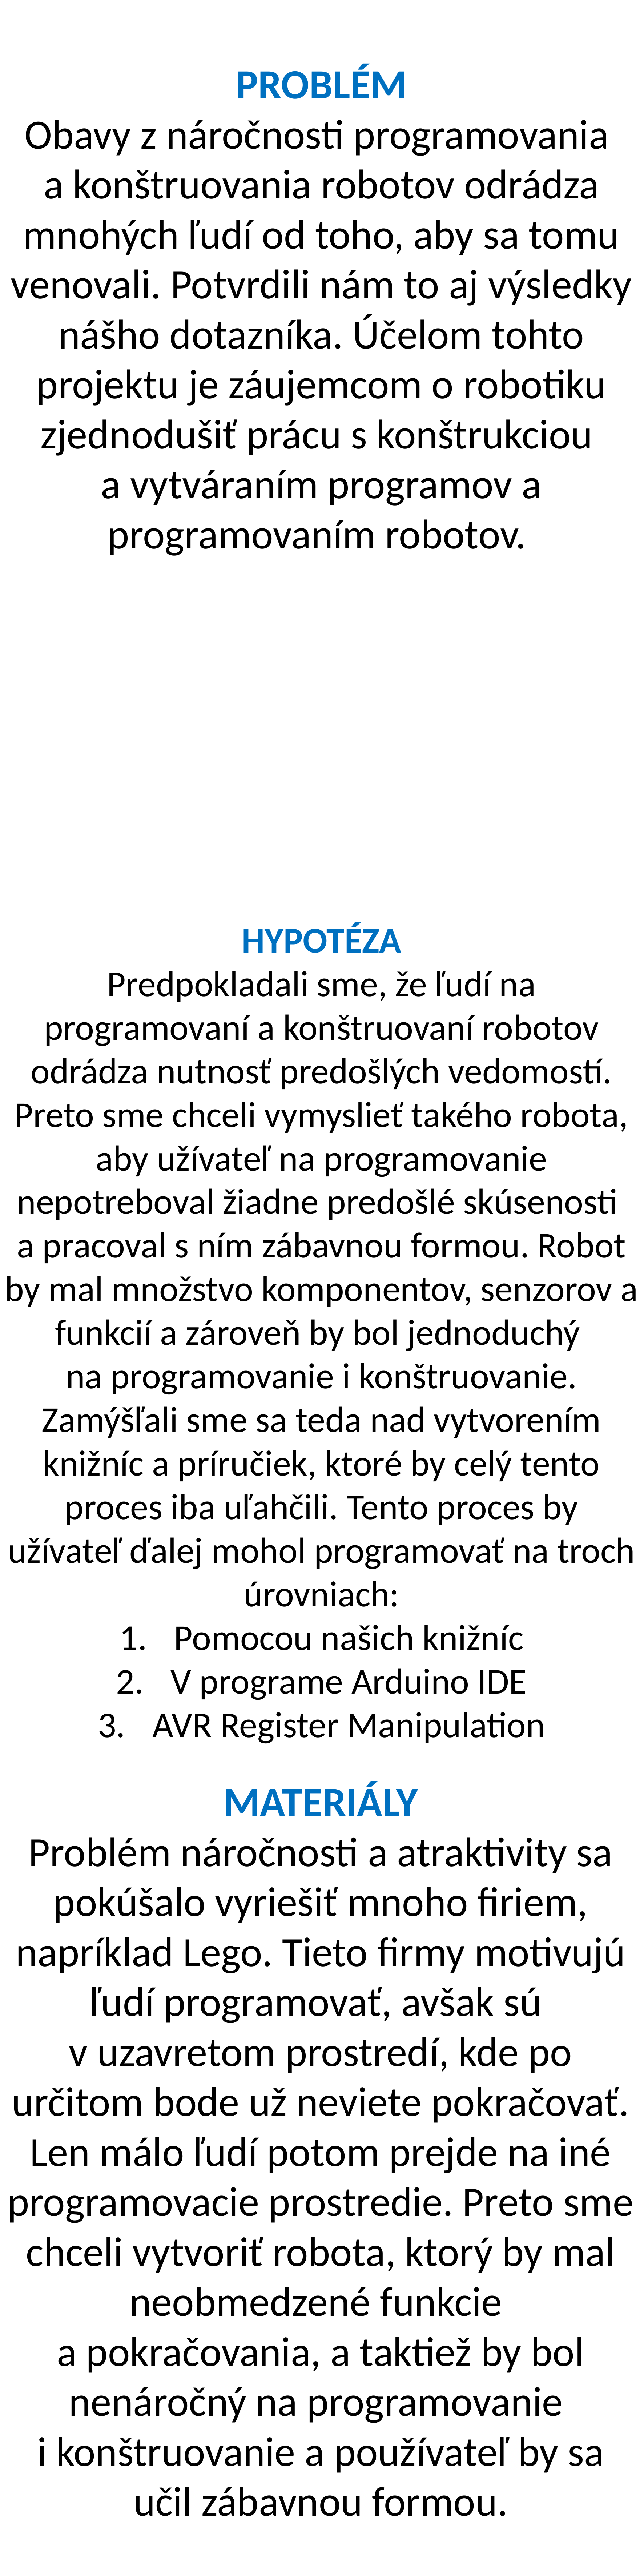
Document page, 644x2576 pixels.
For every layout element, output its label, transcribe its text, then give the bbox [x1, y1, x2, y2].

text_box MATERIÁLY Problém náročnosti a atraktivity sa pokúšalo vyriešiť mnoho firiem, napríklad Lego. Tieto firmy motivujú ľudí programovať, avšak sú v uzavretom prostredí, kde po určitom bode už neviete pokračovať. Len málo ľudí potom prejde na iné programovacie prostredie. Preto sme chceli vytvoriť robota, ktorý by mal neobmedzené funkcie a pokračovania, a taktiež by bol nenáročný na programovanie i konštruovanie a používateľ by sa učil zábavnou formou. [0, 1747, 643, 2527]
text_box HYPOTÉZA Predpokladali sme, že ľudí na programovaní a konštruovaní robotov odrádza nutnosť predošlých vedomostí. Preto sme chceli vymyslieť takého robota, aby užívateľ na programovanie nepotreboval žiadne predošlé skúsenosti a pracoval s ním zábavnou formou. Robot by mal množstvo komponentov, senzorov a funkcií a zároveň by bol jednoduchý na programovanie i konštruovanie. Zamýšľali sme sa teda nad vytvorením knižníc a príručiek, ktoré by celý tento proces iba uľahčili. Tento proces by užívateľ ďalej mohol programovať na troch úrovniach: Pomocou našich knižníc V programe Arduino IDE AVR Register Manipulation [0, 859, 644, 1747]
text_box PROBLÉM Obavy z náročnosti programovania a konštruovania robotov odrádza mnohých ľudí od toho, aby sa tomu venovali. Potvrdili nám to aj výsledky nášho dotazníka. Účelom tohto projektu je záujemcom o robotiku zjednodušiť prácu s konštrukciou a vytváraním programov a programovaním robotov. [0, 0, 644, 560]
